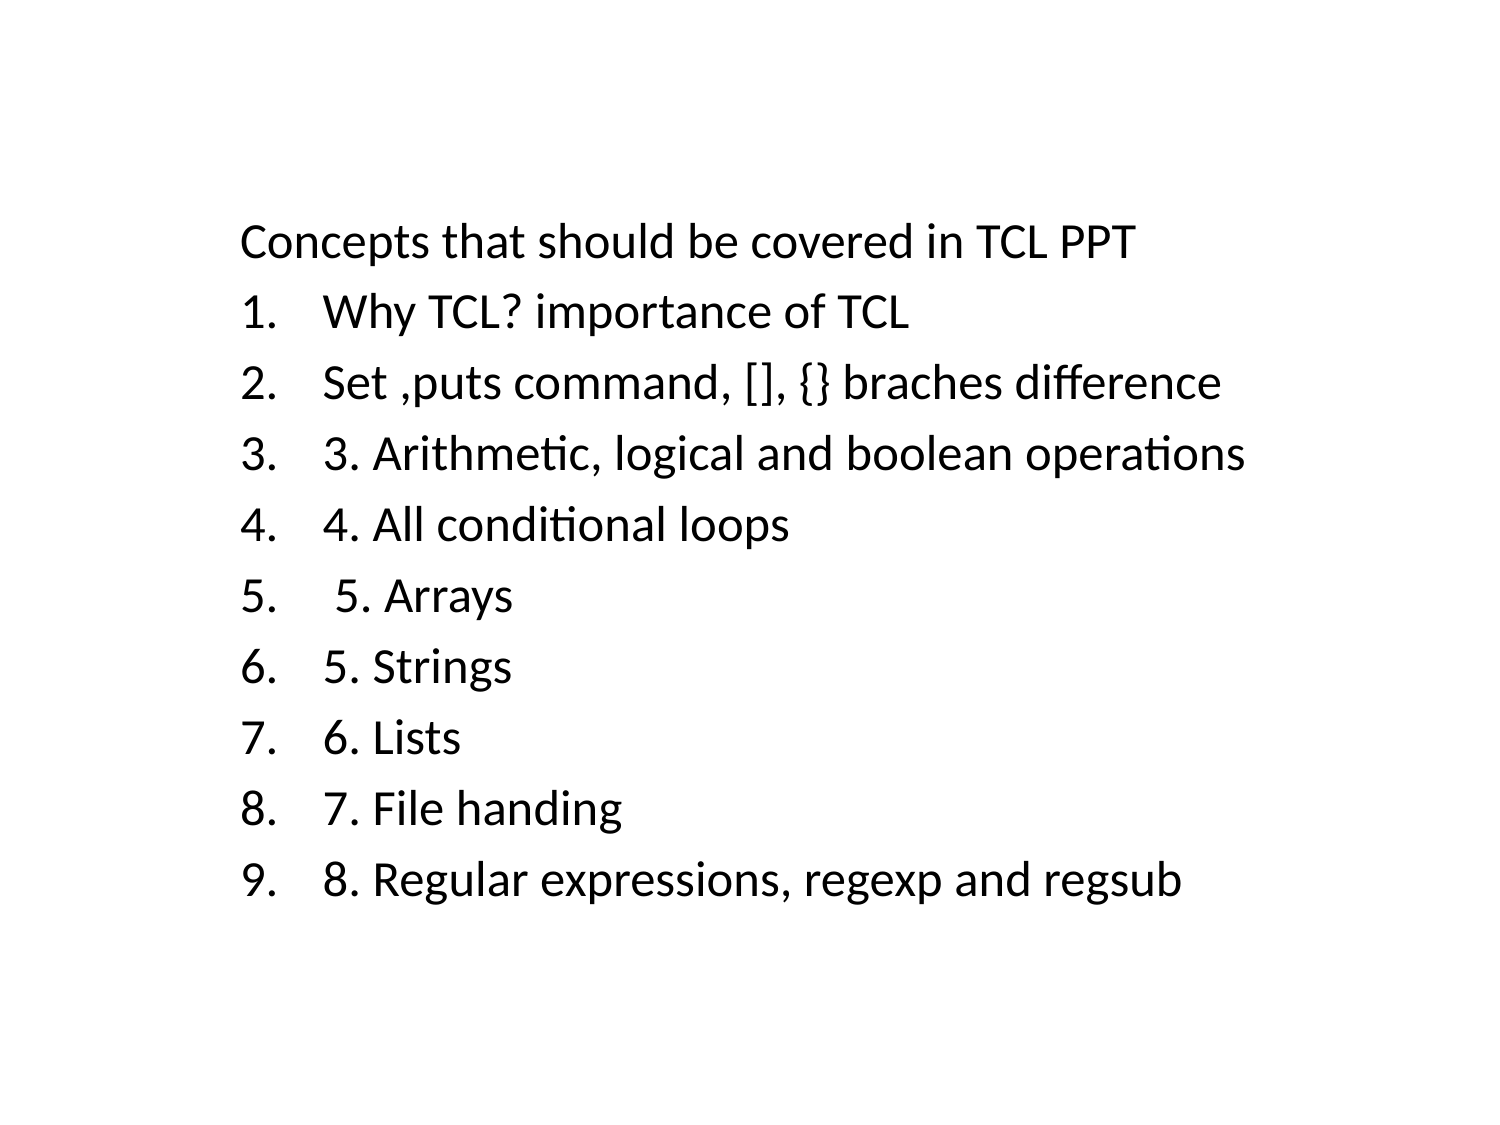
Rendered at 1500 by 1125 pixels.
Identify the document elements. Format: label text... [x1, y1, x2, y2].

subtitle Concepts that should be covered in TCL PPT Why TCL? importance of TCL Set ,puts command, [], {} braches difference 3. Arithmetic, logical and boolean operations 4. All conditional loops 5. Arrays 5. Strings 6. Lists 7. File handing 8. Regular expressions, regexp and regsub [225, 200, 1275, 925]
